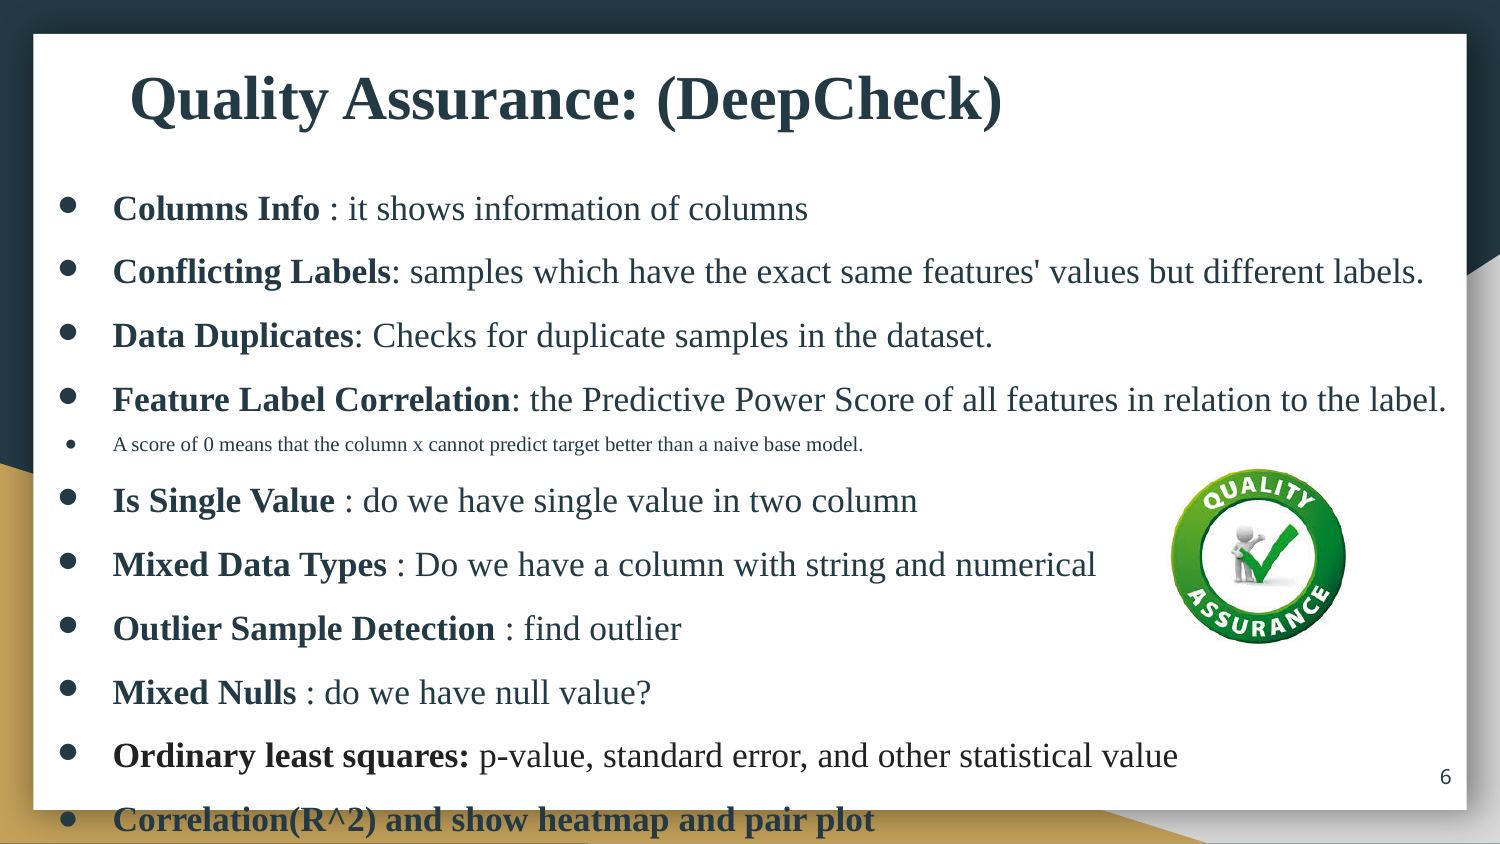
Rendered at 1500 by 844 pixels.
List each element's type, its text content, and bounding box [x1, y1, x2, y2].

picture [1157, 454, 1359, 657]
slide_number ‹#› [1376, 745, 1467, 810]
title Quality Assurance: (DeepCheck) [114, 42, 1346, 148]
list Columns Info : it shows information of columns Conflicting Labels: samples which have the exact same features' values but different labels. Data Duplicates: Checks for duplicate samples in the dataset. Feature Label Correlation: the Predictive Power Score of all features in relation to the label. A score of 0 means that the column x cannot predict target better than a naive base model. Is Single Value : do we have single value in two column Mixed Data Types : Do we have a column with string and numerical Outlier Sample Detection : find outlier Mixed Nulls : do we have null value? Ordinary least squares: p-value, standard error, and other statistical value Correlation(R^2) and show heatmap and pair plot [22, 148, 1493, 835]
